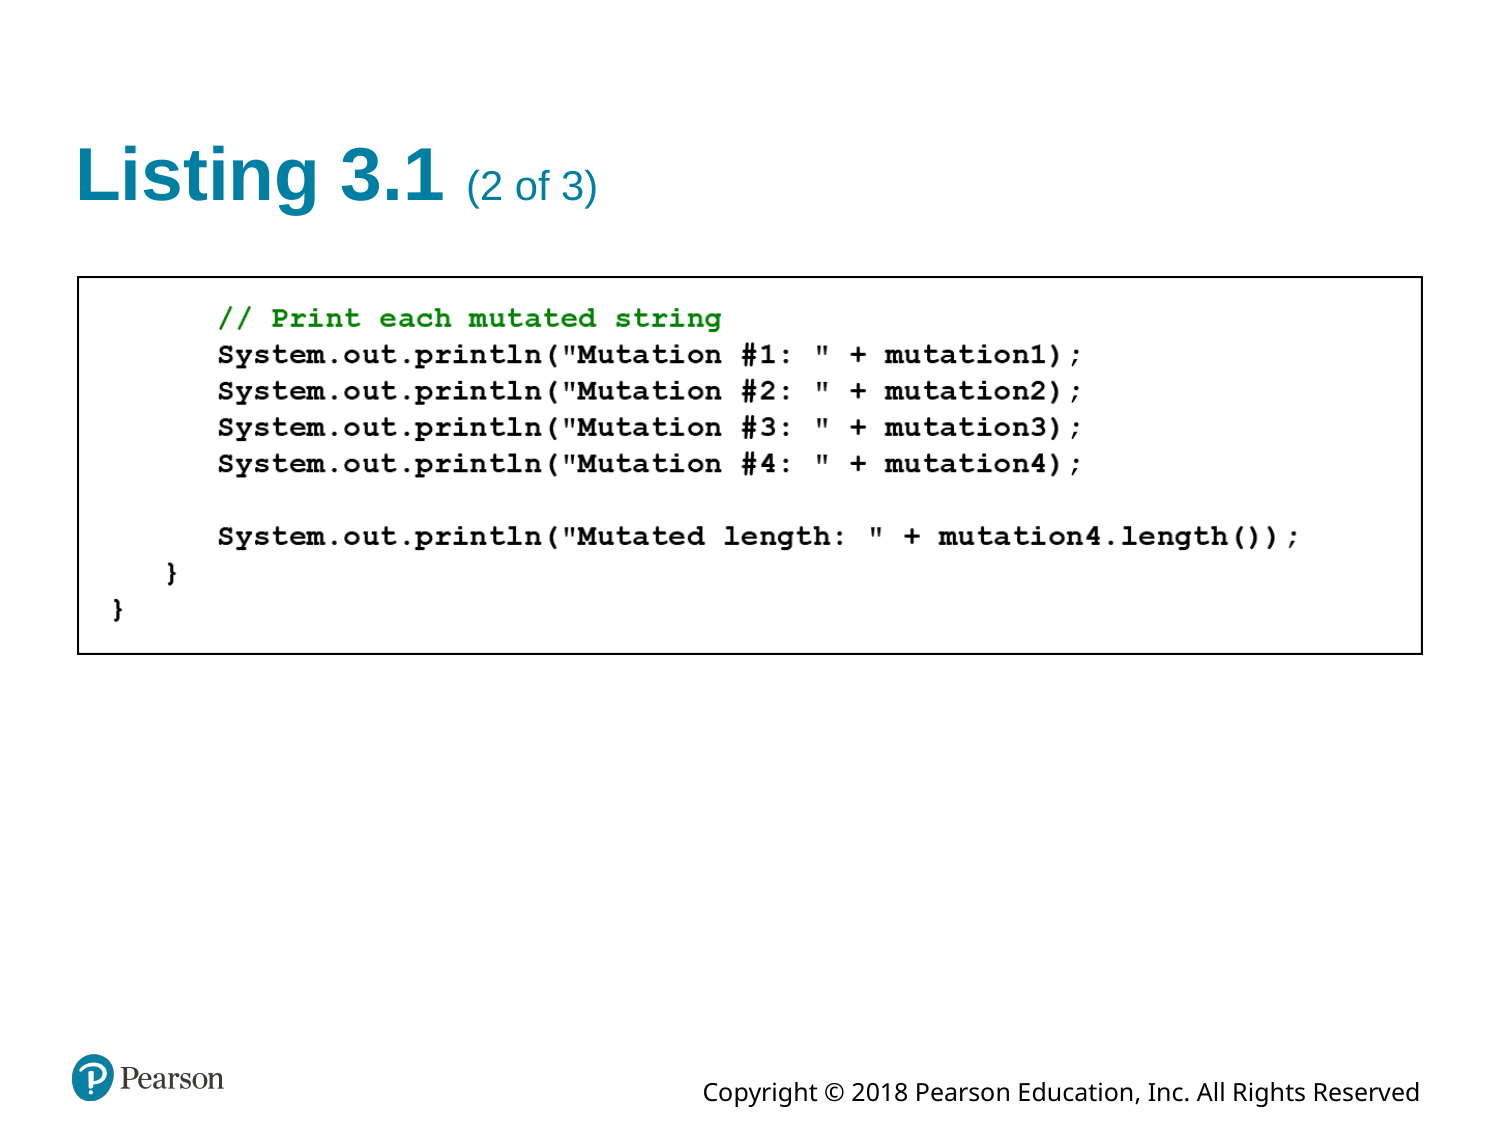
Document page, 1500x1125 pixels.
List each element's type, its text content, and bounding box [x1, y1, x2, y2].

picture [72, 1087, 83, 1101]
picture [80, 1063, 106, 1088]
picture [98, 1054, 224, 1101]
picture [72, 1054, 88, 1070]
title Listing 3.1 (2 of 3) [75, 35, 1425, 216]
picture [77, 276, 1423, 655]
